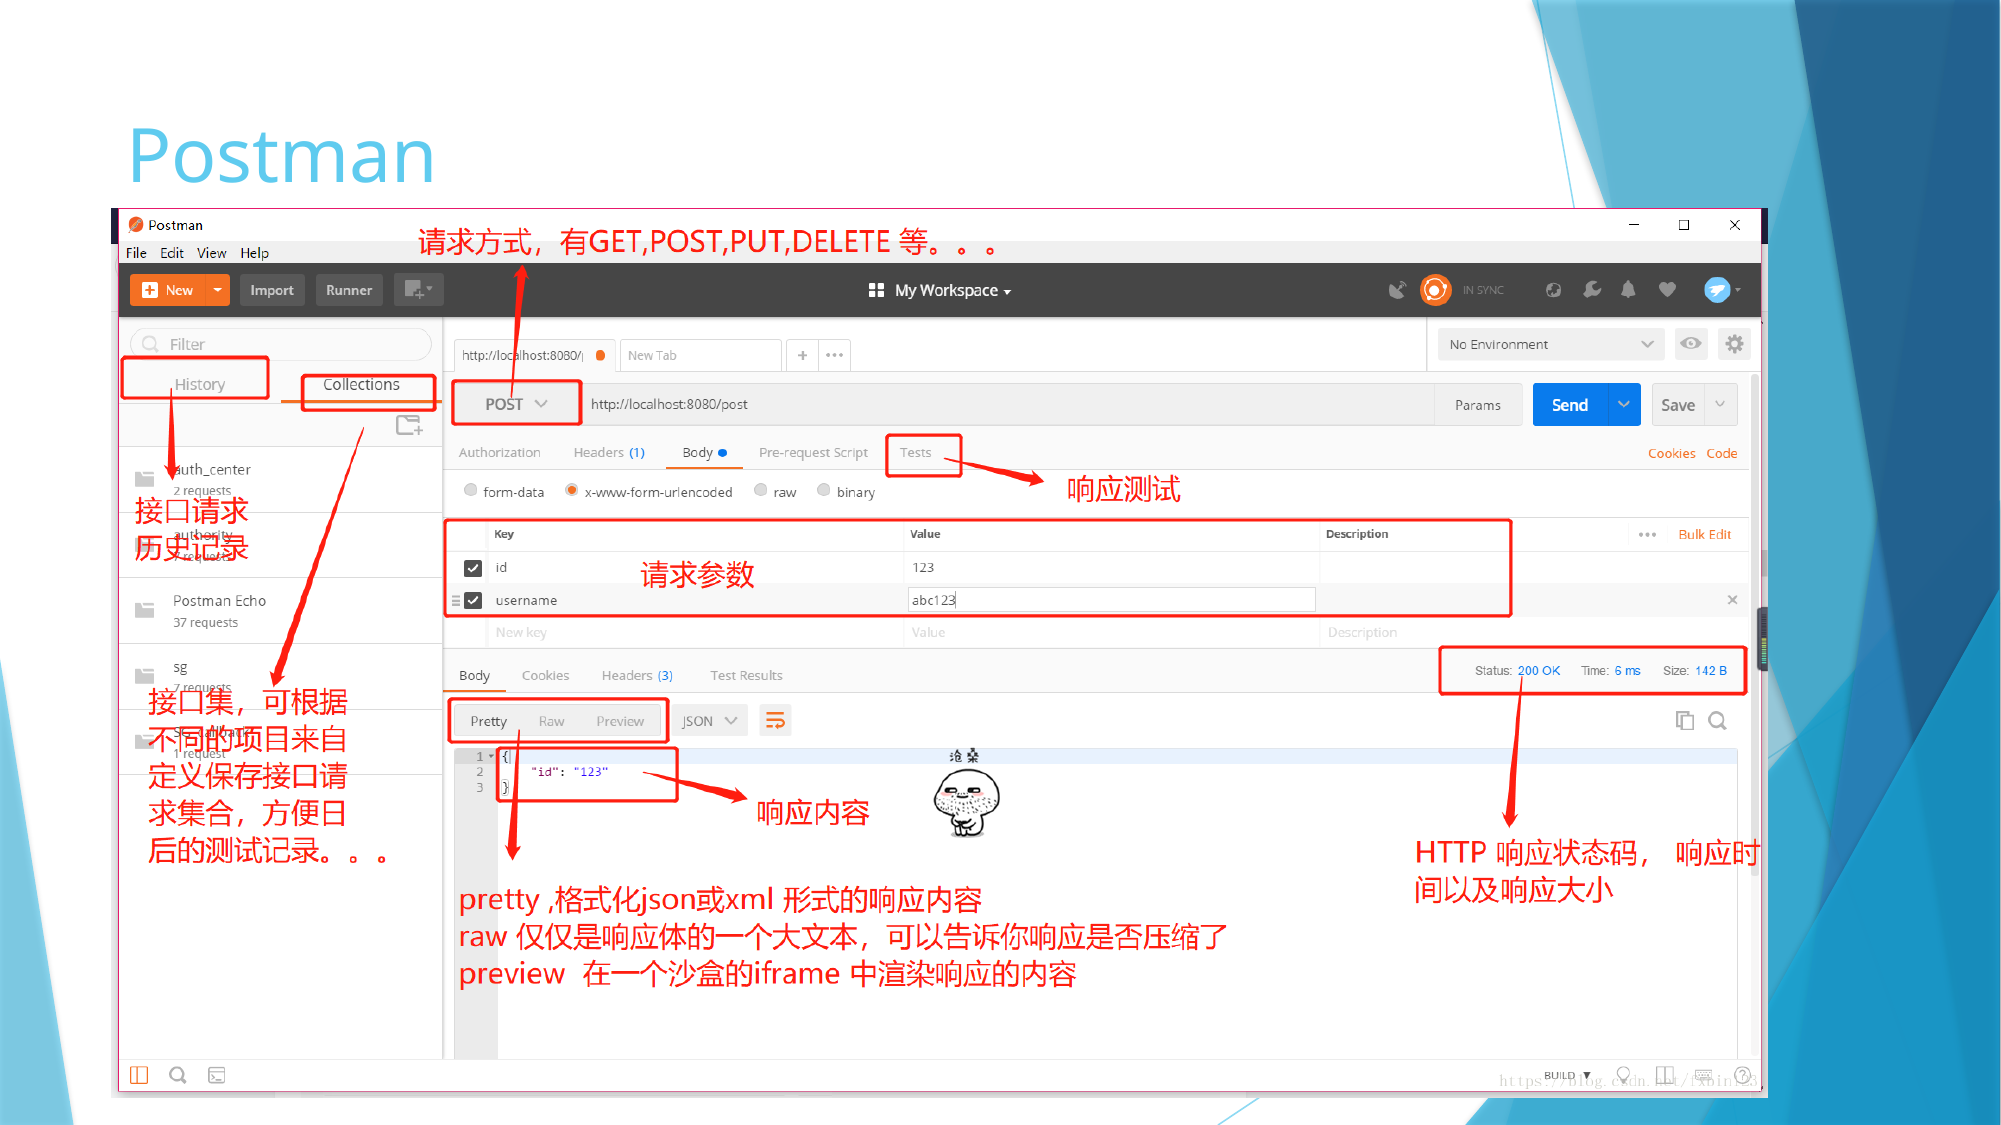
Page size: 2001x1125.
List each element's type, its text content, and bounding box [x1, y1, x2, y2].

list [110, 207, 1769, 1098]
title Postman [111, 99, 1522, 207]
